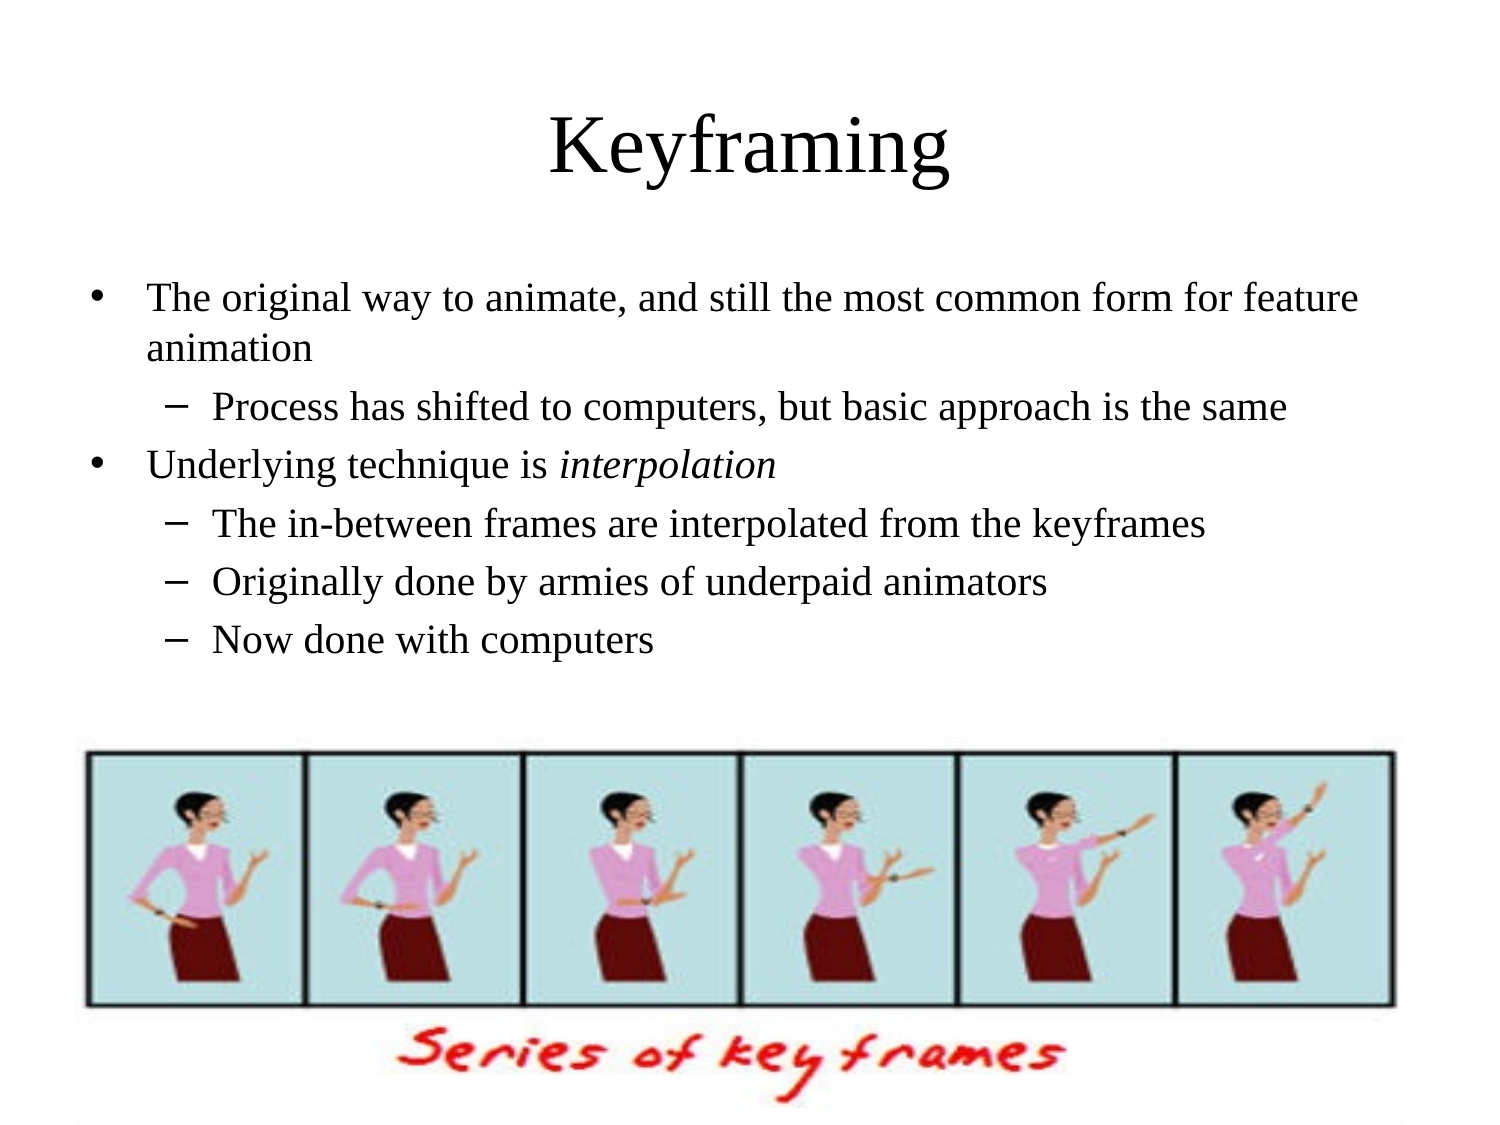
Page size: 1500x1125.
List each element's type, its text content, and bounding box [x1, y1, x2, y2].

list The original way to animate, and still the most common form for feature animation Process has shifted to computers, but basic approach is the same Underlying technique is interpolation The in-between frames are interpolated from the keyframes Originally done by armies of underpaid animators Now done with computers [75, 262, 1425, 1005]
title Keyframing [75, 45, 1425, 233]
picture [74, 737, 1404, 1125]
